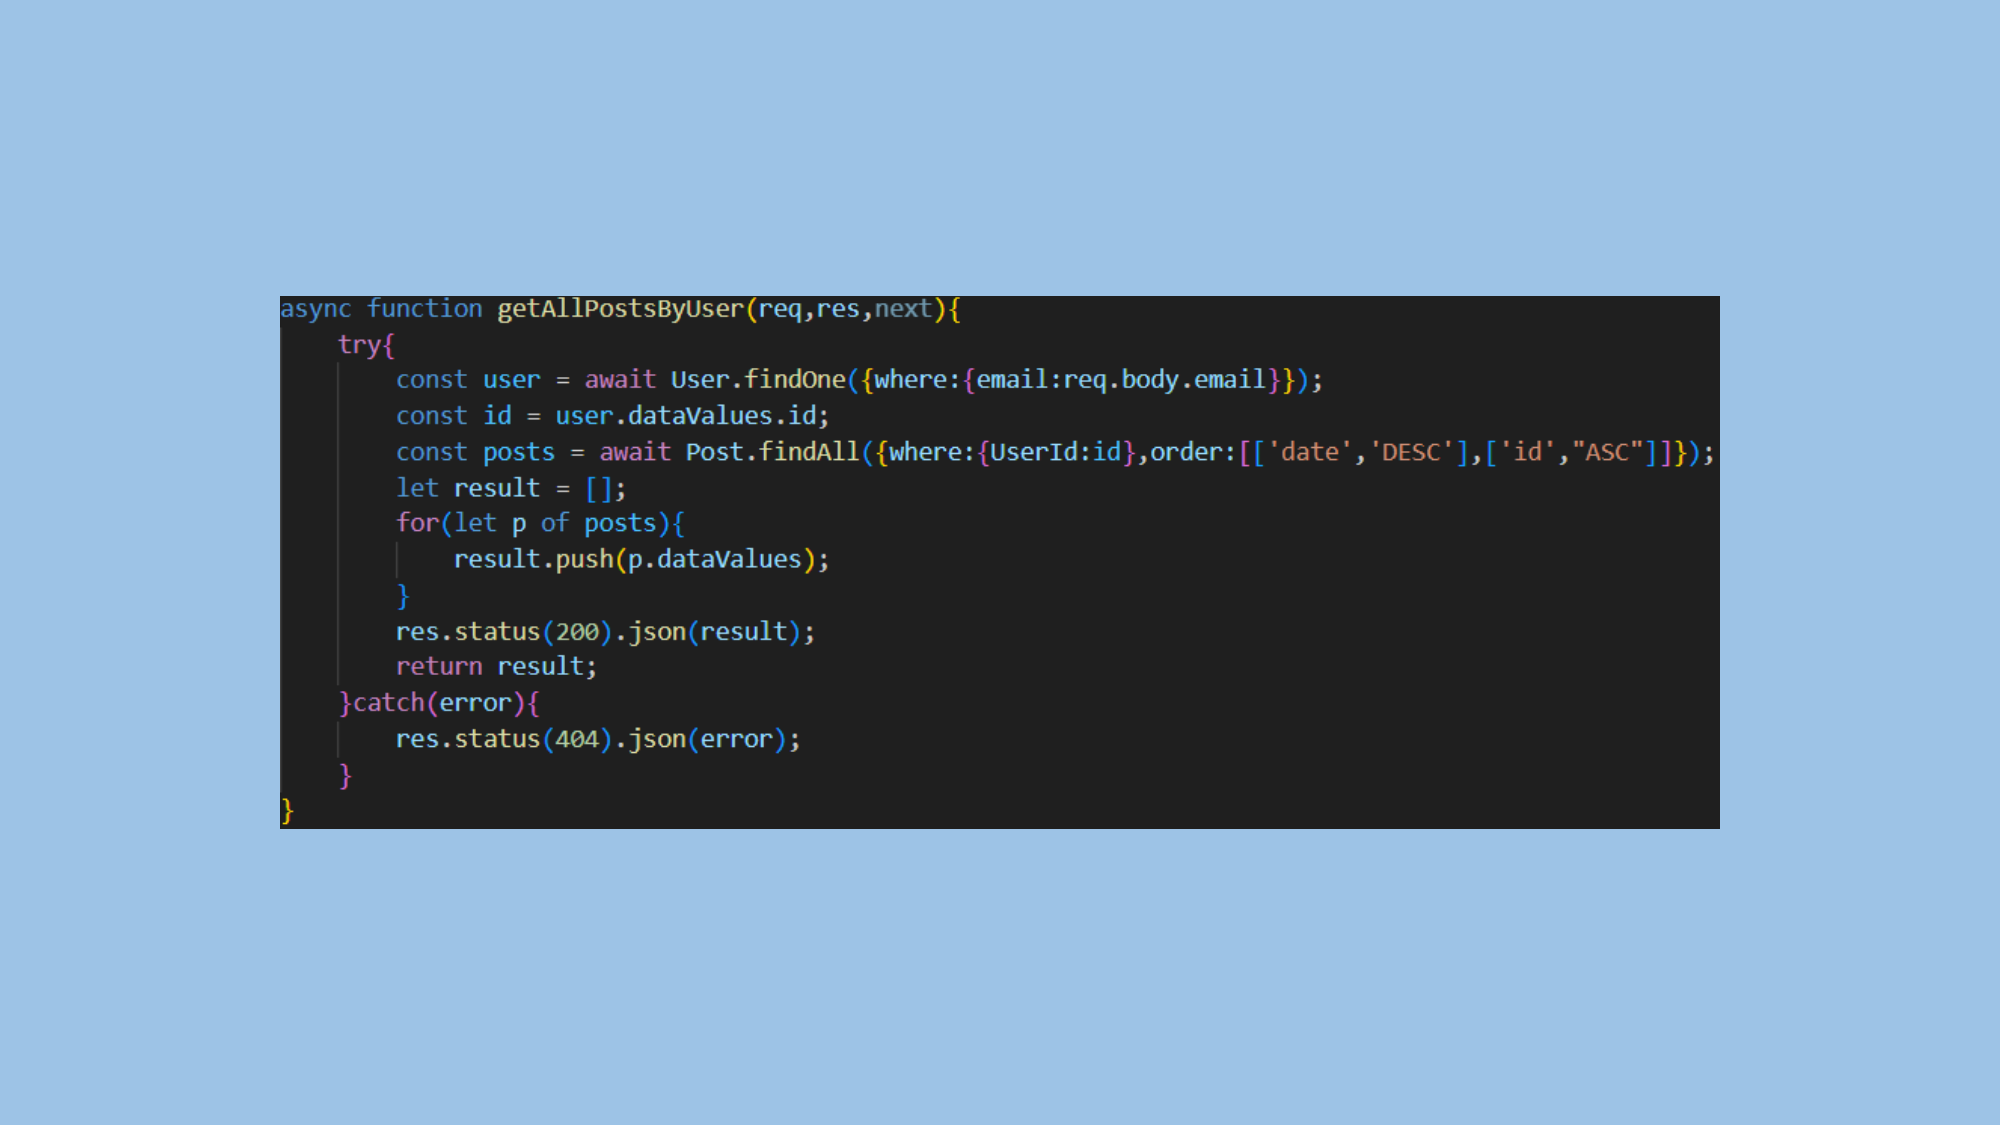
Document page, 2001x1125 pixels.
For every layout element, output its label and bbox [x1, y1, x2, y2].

picture [280, 296, 1720, 829]
